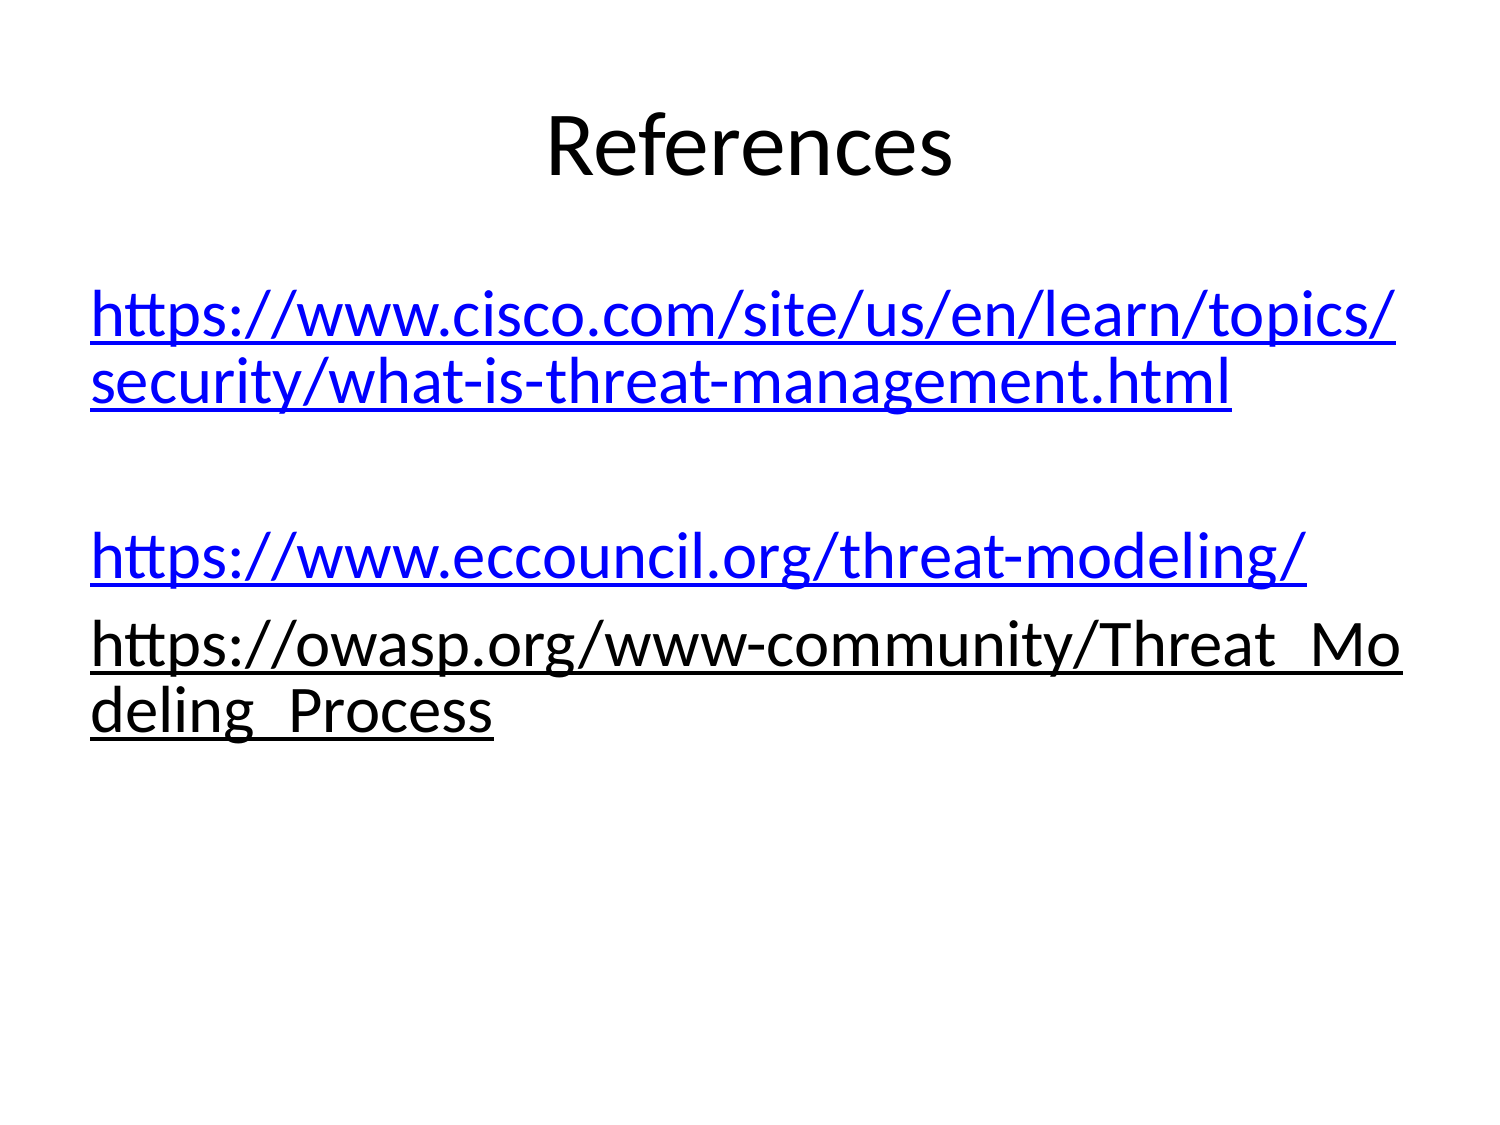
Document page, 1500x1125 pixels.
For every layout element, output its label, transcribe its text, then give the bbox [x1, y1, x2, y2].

list https://www.cisco.com/site/us/en/learn/topics/security/what-is-threat-management.html https://www.eccouncil.org/threat-modeling/ https://owasp.org/www-community/Threat_Modeling_Process [75, 262, 1425, 1005]
title References [75, 45, 1425, 233]
